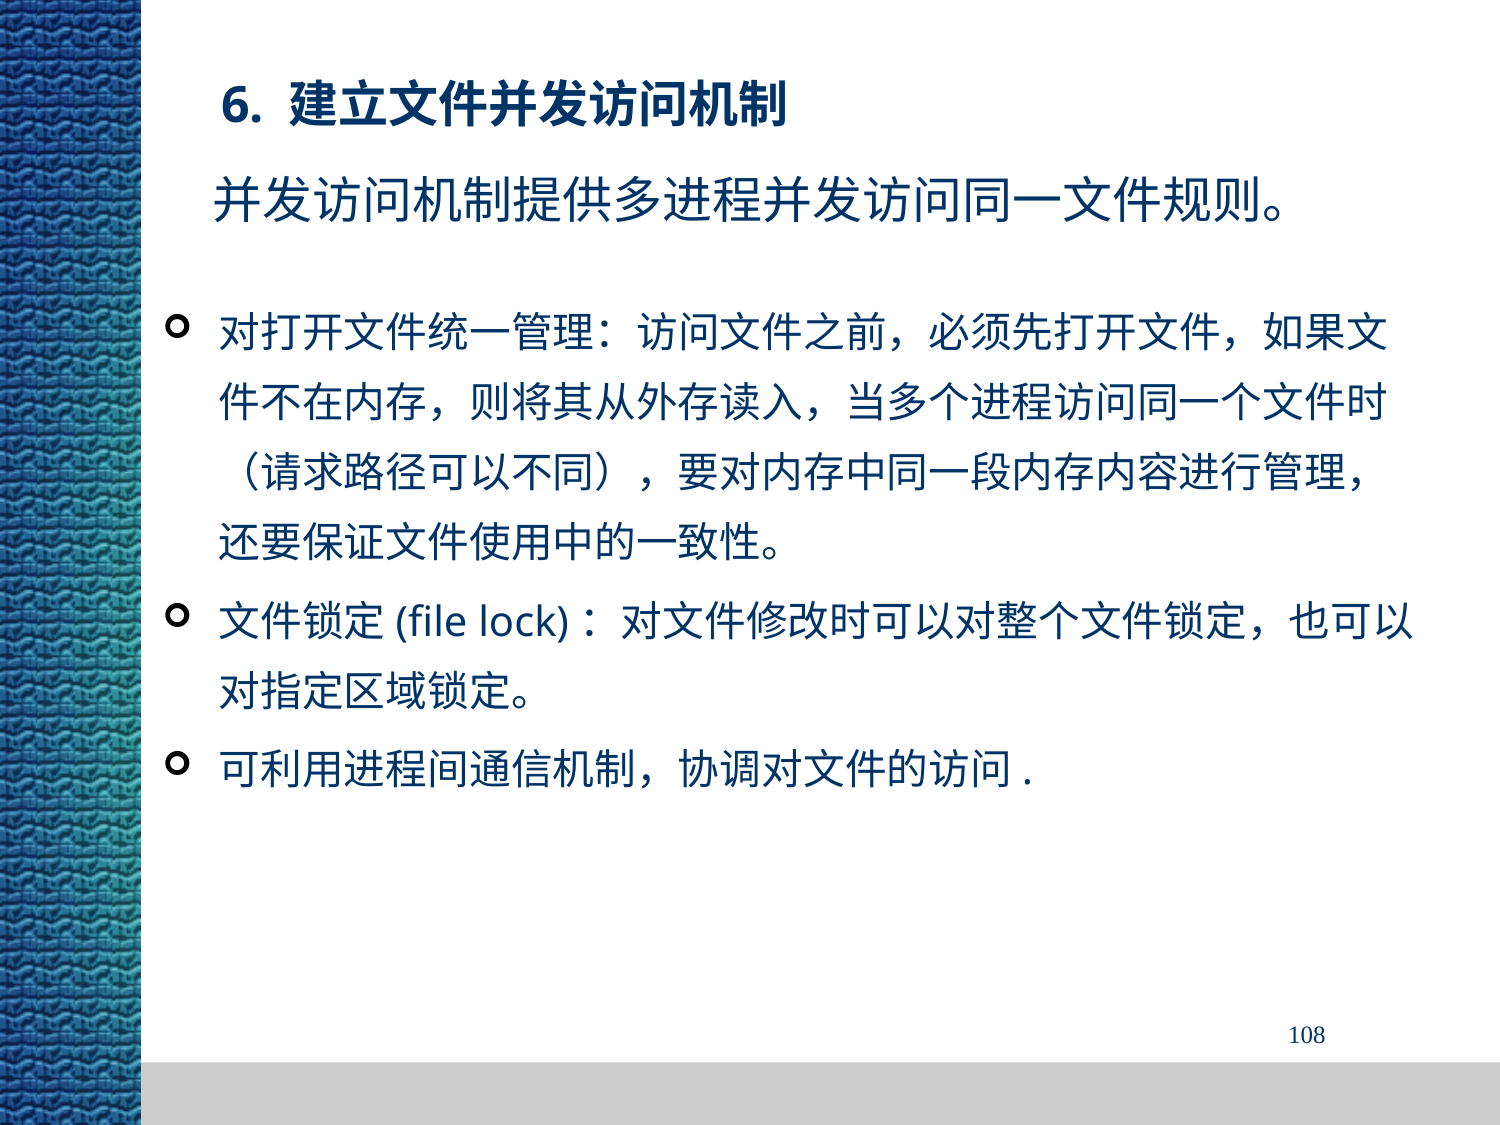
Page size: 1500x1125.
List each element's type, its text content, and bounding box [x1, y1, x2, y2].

text_box 并发访问机制提供多进程并发访问同一文件规则。 [147, 160, 1463, 236]
picture [0, 0, 141, 1125]
text_box 108 [1151, 1011, 1341, 1087]
text_box 6. 建立文件并发访问机制 [206, 65, 1081, 140]
text_box 对打开文件统一管理：访问文件之前，必须先打开文件，如果文件不在内存，则将其从外存读入，当多个进程访问同一个文件时（请求路径可以不同），要对内存中同一段内存内容进行管理，还要保证文件使用中的一致性。 文件锁定(file lock)：对文件修改时可以对整个文件锁定，也可以对指定区域锁定。 可利用进程间通信机制，协调对文件的访问. [147, 278, 1437, 967]
